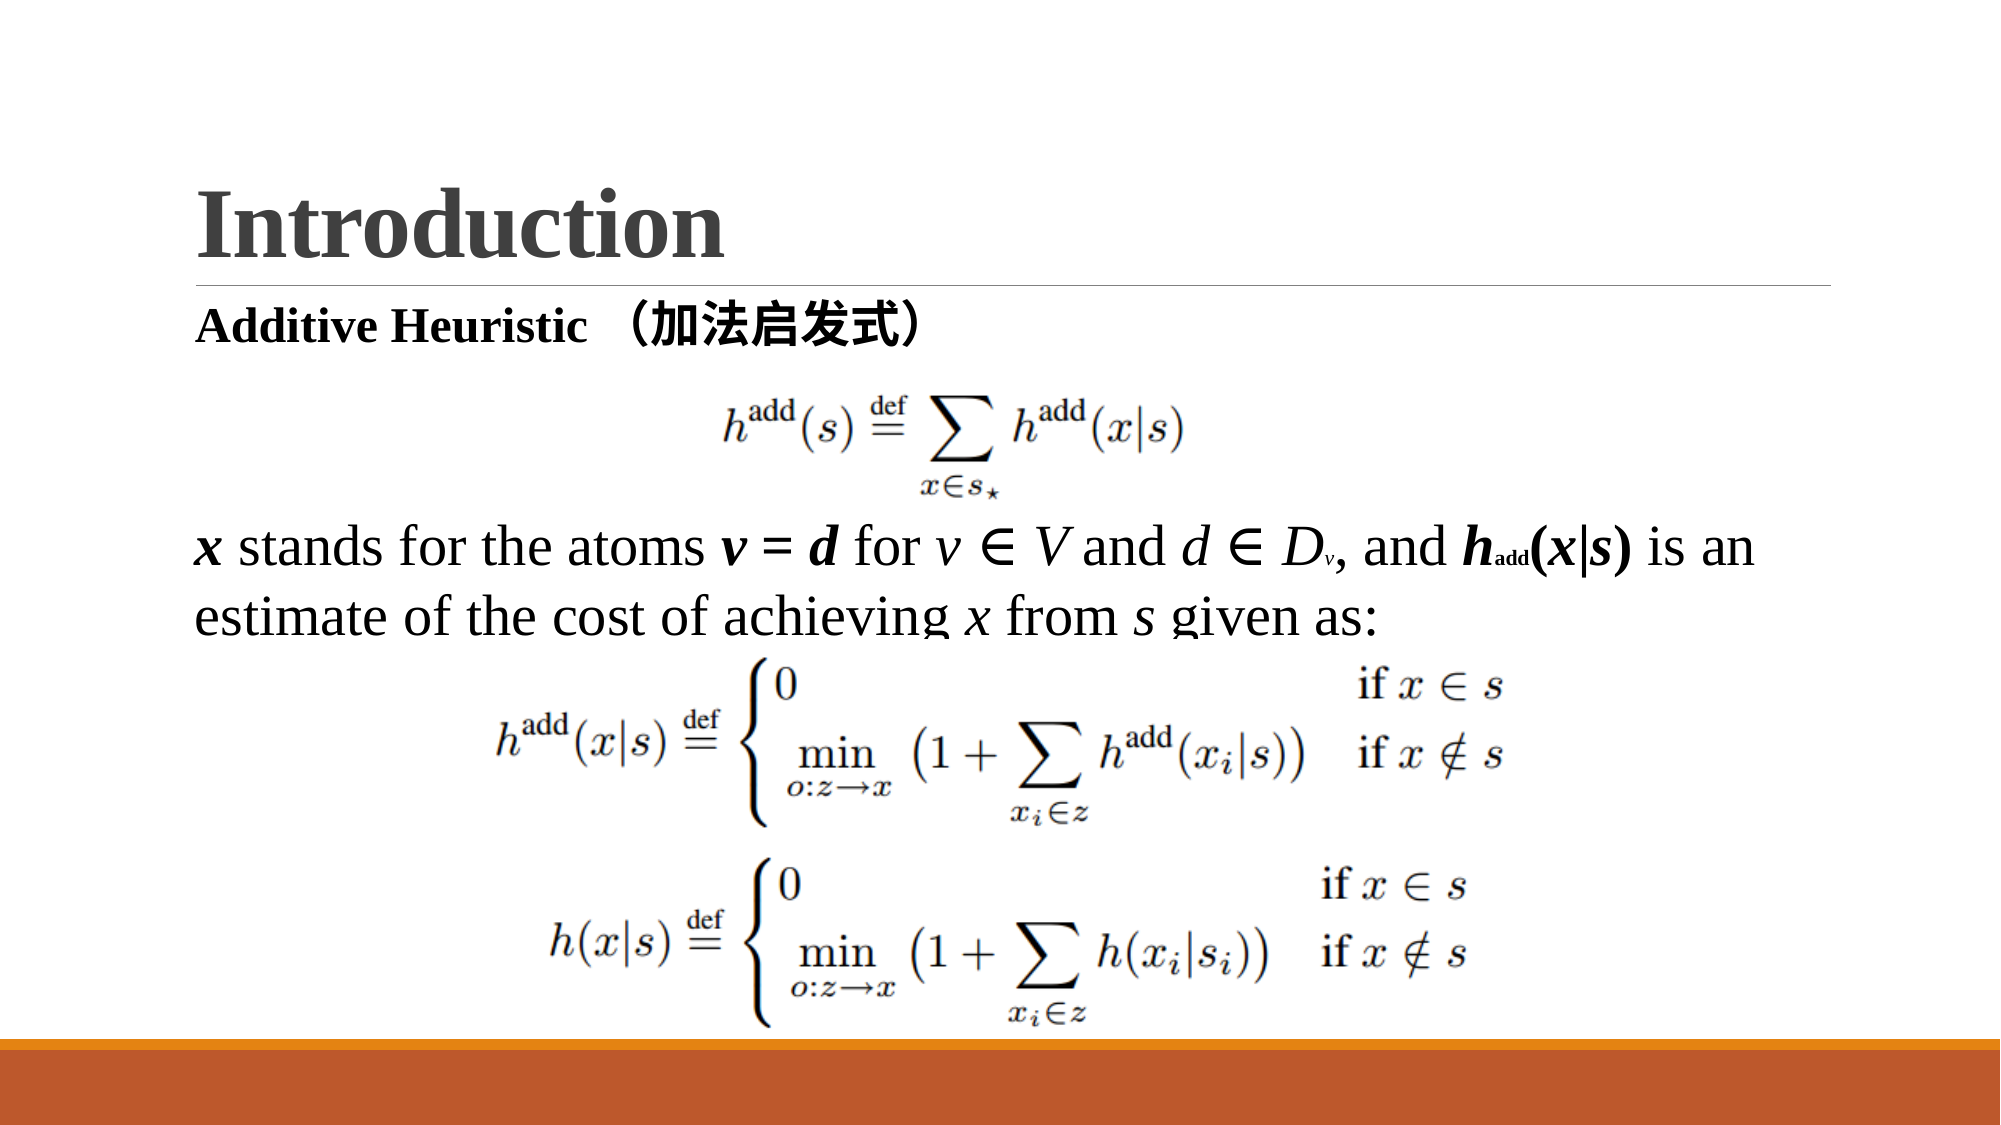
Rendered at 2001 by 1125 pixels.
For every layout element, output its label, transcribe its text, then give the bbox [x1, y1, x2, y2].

picture [693, 363, 1260, 524]
title Introduction [180, 47, 1830, 285]
text_box x stands for the atoms v = d for v ∈ V and d ∈ Dv, and hadd(x|s) is an estimate of the cost of achieving x from s given as: [179, 500, 1830, 655]
text_box Additive Heuristic（加法启发式） [180, 284, 1180, 360]
picture [491, 639, 1518, 1036]
